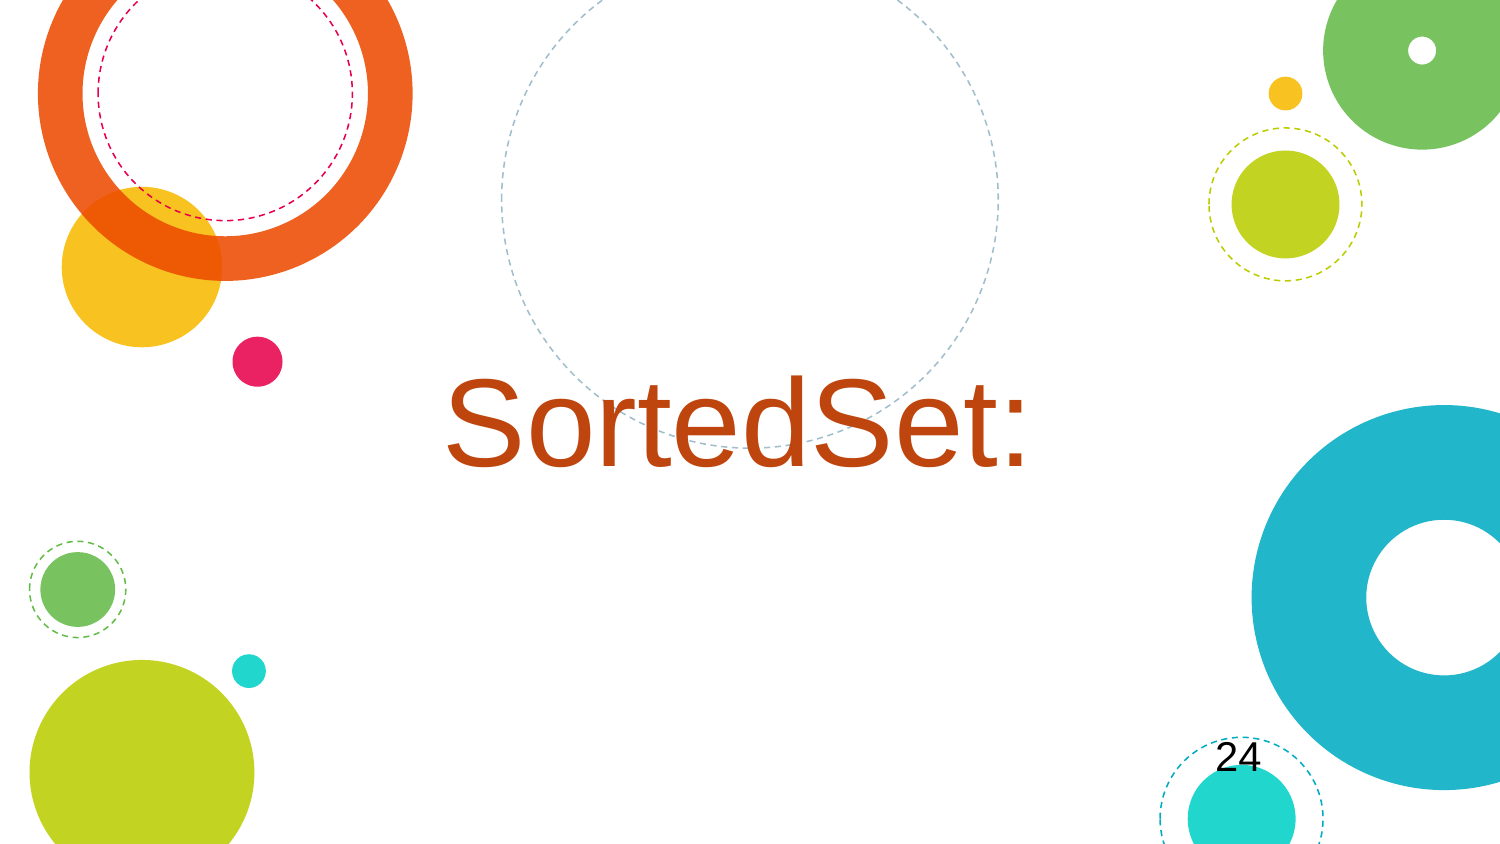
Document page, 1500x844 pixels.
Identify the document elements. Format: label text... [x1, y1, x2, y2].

text_box 24 [1200, 721, 1277, 787]
text_box SortedSet: [428, 334, 1049, 500]
